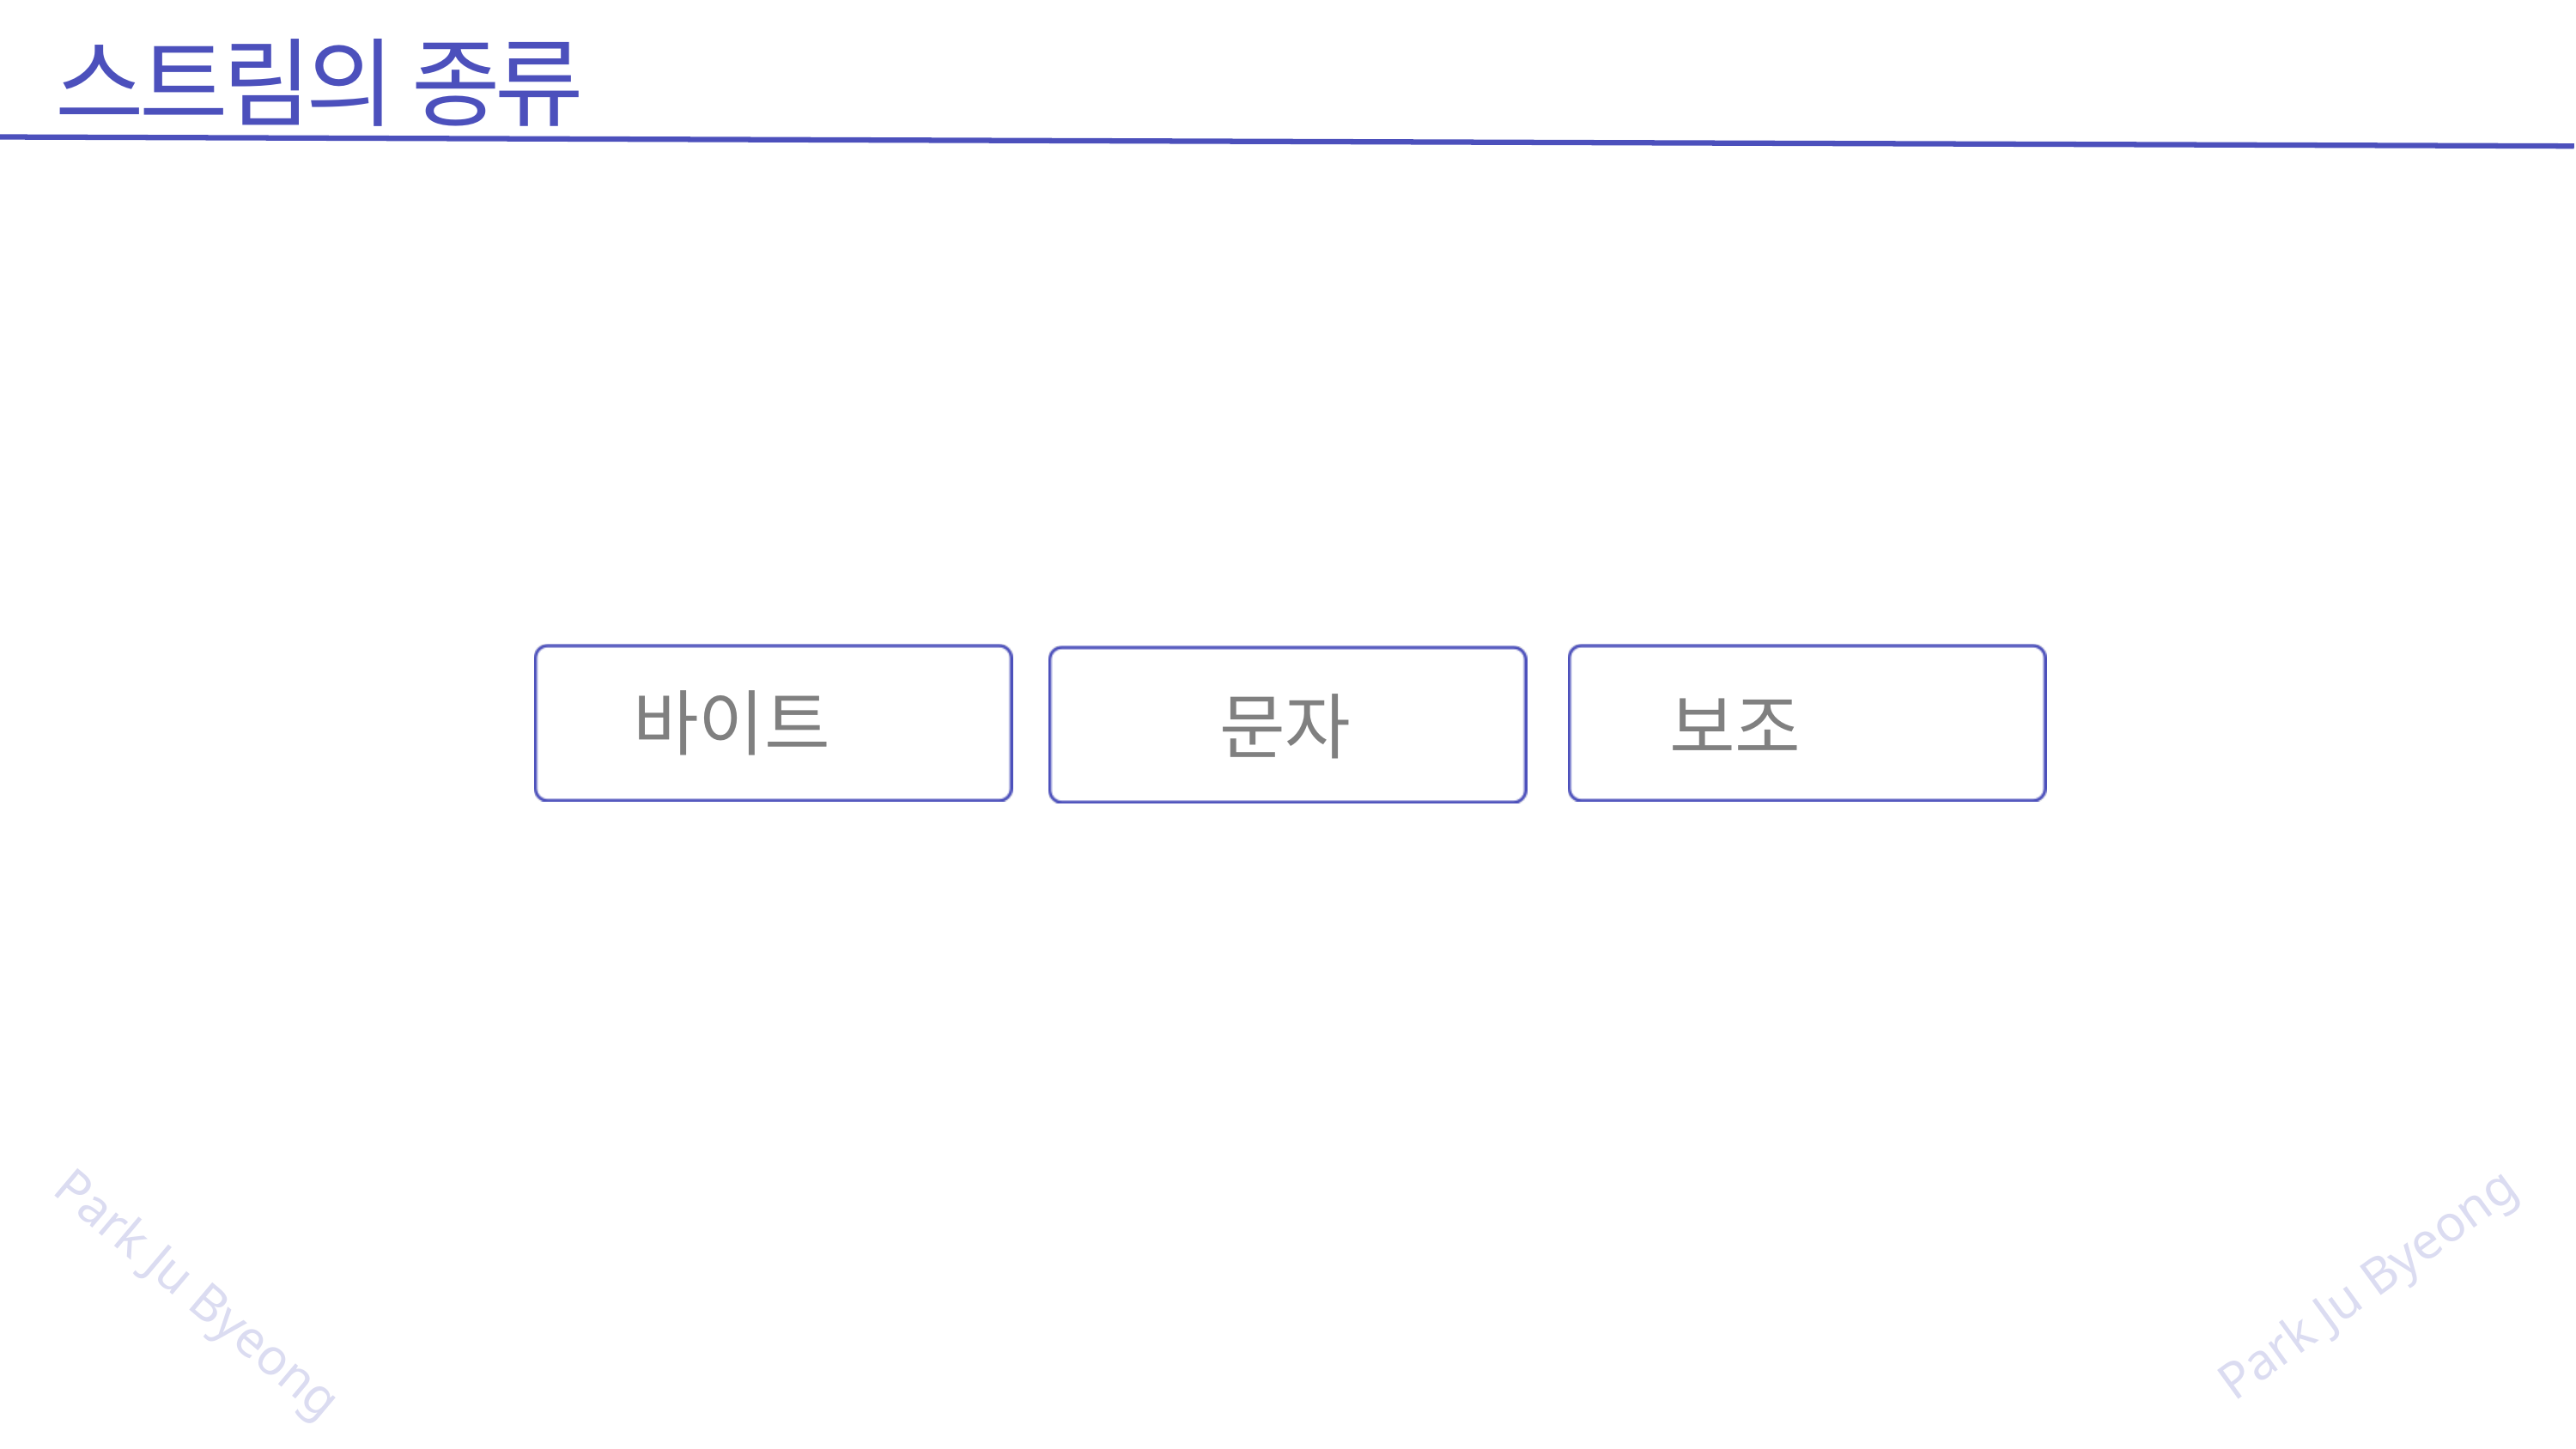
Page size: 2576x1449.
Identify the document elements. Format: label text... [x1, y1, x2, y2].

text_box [1568, 644, 2047, 802]
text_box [0, 136, 2574, 147]
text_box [534, 644, 1013, 802]
text_box 스트림의 종류 [43, 15, 655, 134]
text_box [1048, 646, 1528, 803]
